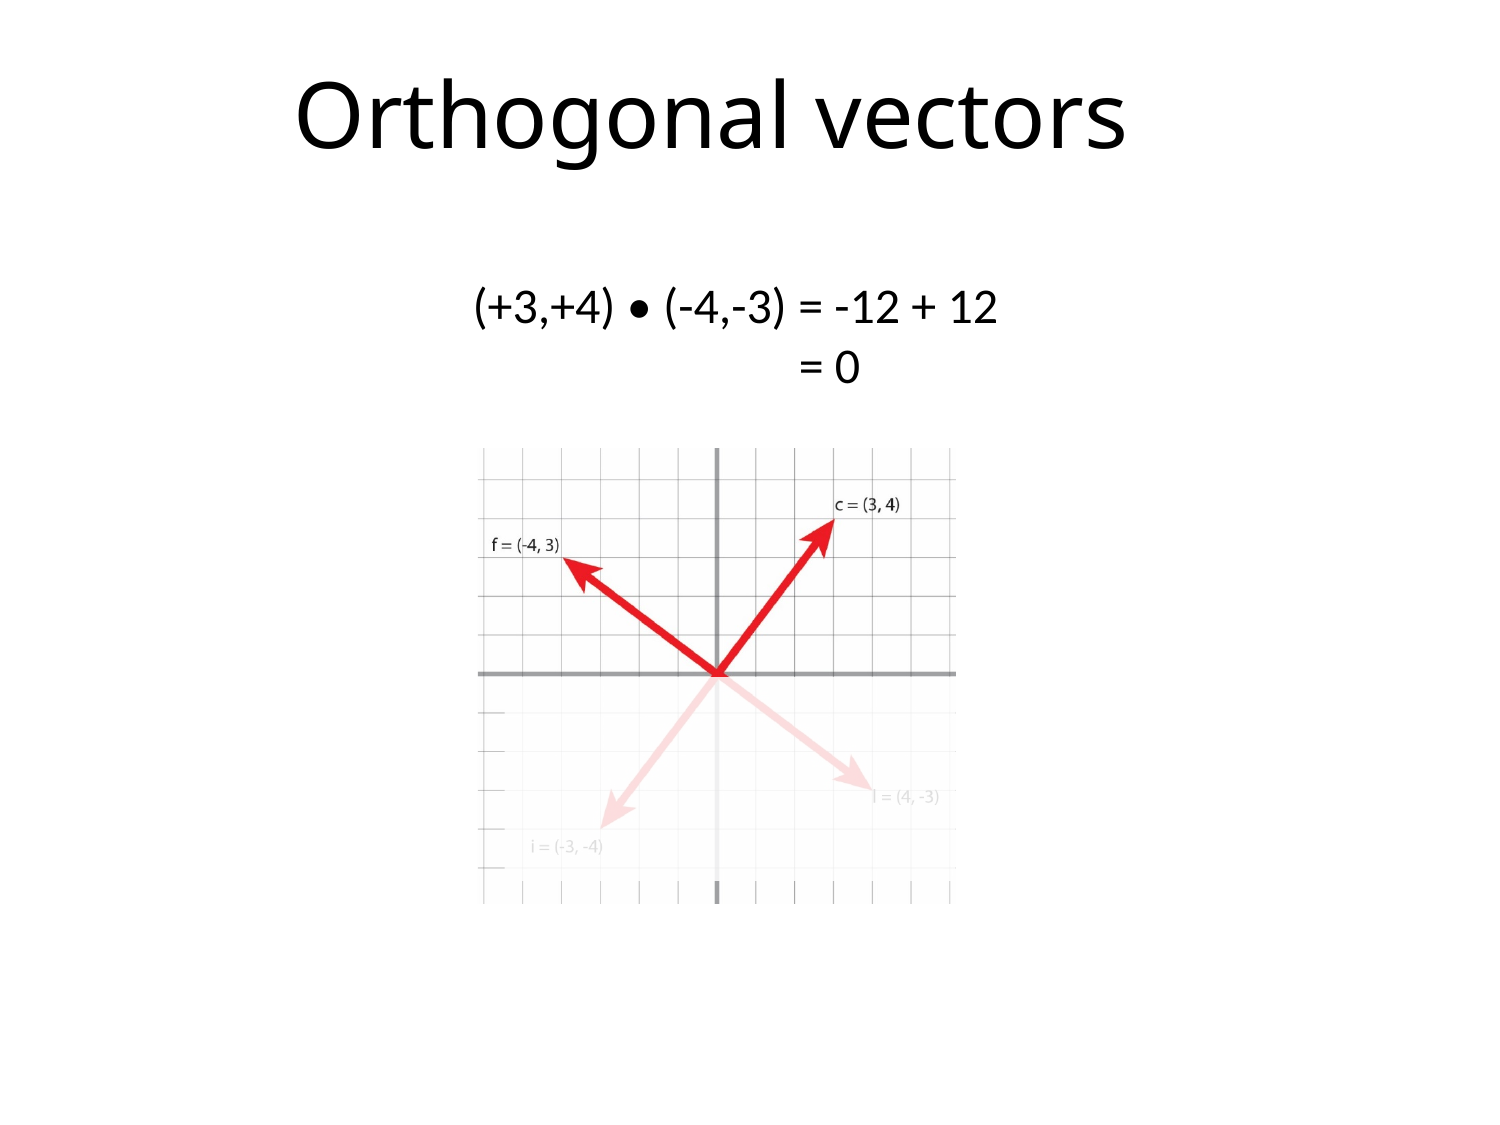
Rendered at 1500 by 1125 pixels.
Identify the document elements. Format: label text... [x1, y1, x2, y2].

picture [477, 448, 956, 904]
text_box (+3,+4) • (-4,-3) = -12 + 12 = 0 [446, 265, 1014, 401]
title Orthogonal vectors [278, 37, 1249, 201]
